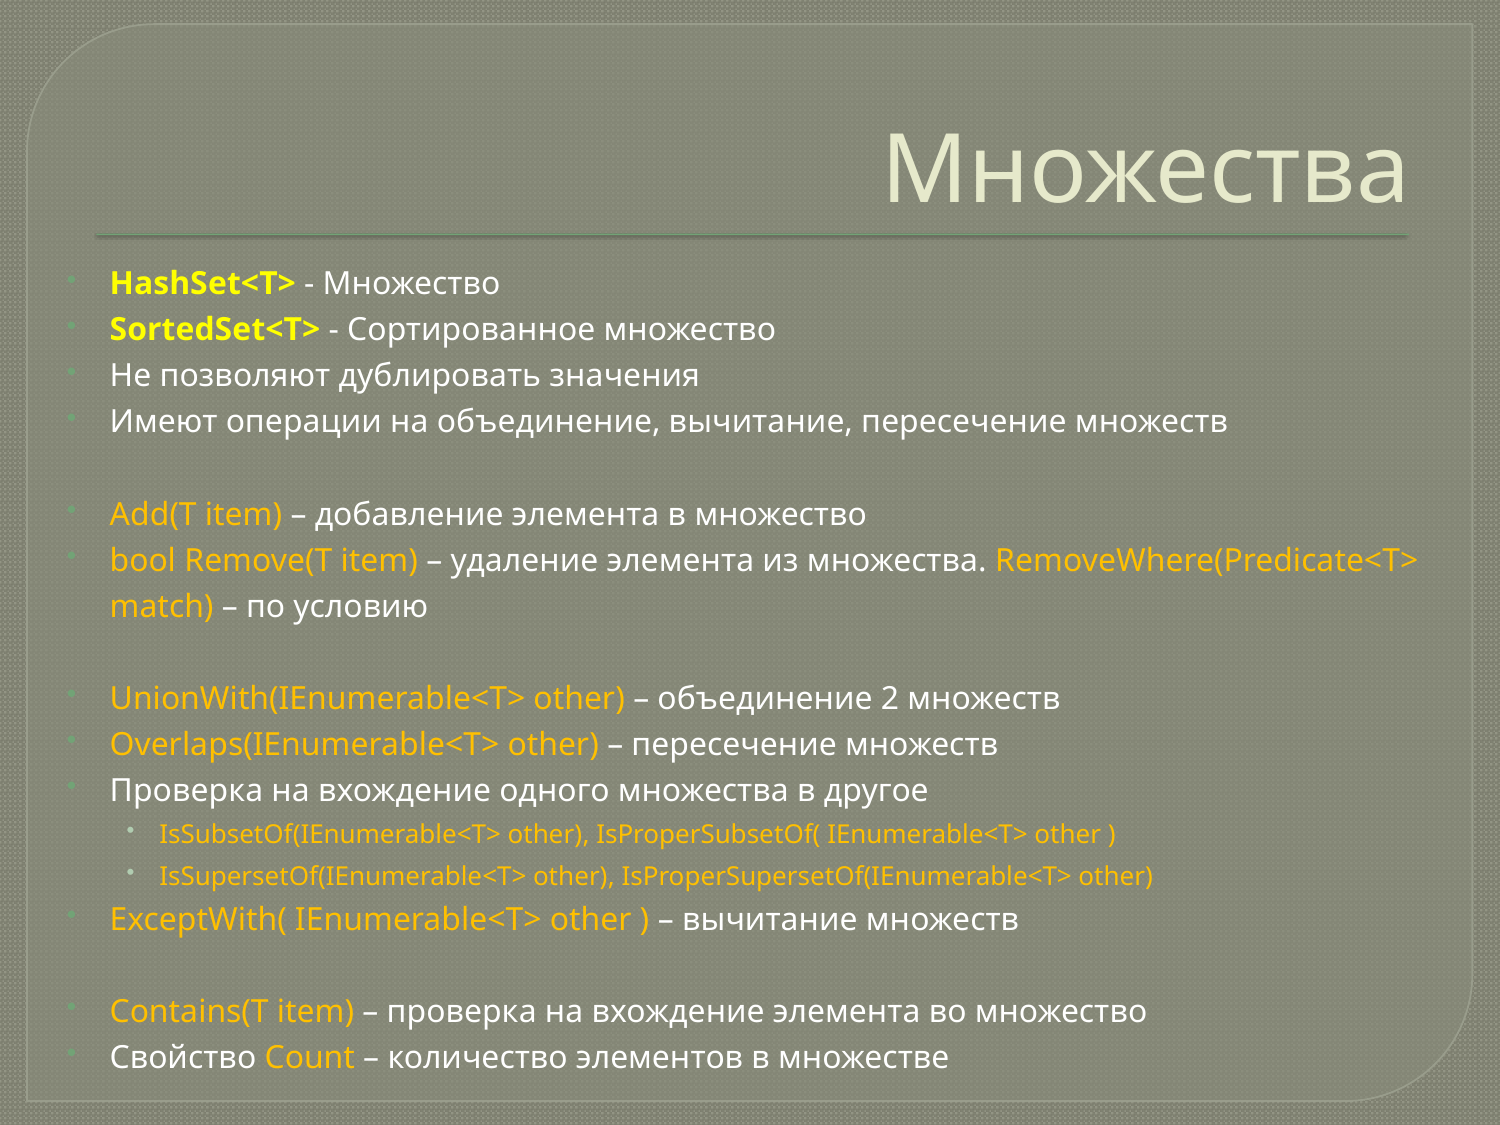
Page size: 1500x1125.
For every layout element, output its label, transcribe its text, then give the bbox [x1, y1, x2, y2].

title Множества [75, 41, 1425, 229]
list HashSet<T> - Множество SortedSet<T> - Сортированное множество Не позволяют дублировать значения Имеют операции на объединение, вычитание, пересечение множеств Add(T item) – добавление элемента в множество bool Remove(T item) – удаление элемента из множества. RemoveWhere(Predicate<T> match) – по условию UnionWith(IEnumerable<T> other) – объединение 2 множеств Overlaps(IEnumerable<T> other) – пересечение множеств Проверка на вхождение одного множества в другое IsSubsetOf(IEnumerable<T> other), IsProperSubsetOf( IEnumerable<T> other ) IsSupersetOf(IEnumerable<T> other), IsProperSupersetOf(IEnumerable<T> other) ExceptWith( IEnumerable<T> other ) – вычитание множеств Contains(T item) – проверка на вхождение элемента во множество Свойство Count – количество элементов в множестве [53, 247, 1483, 1084]
